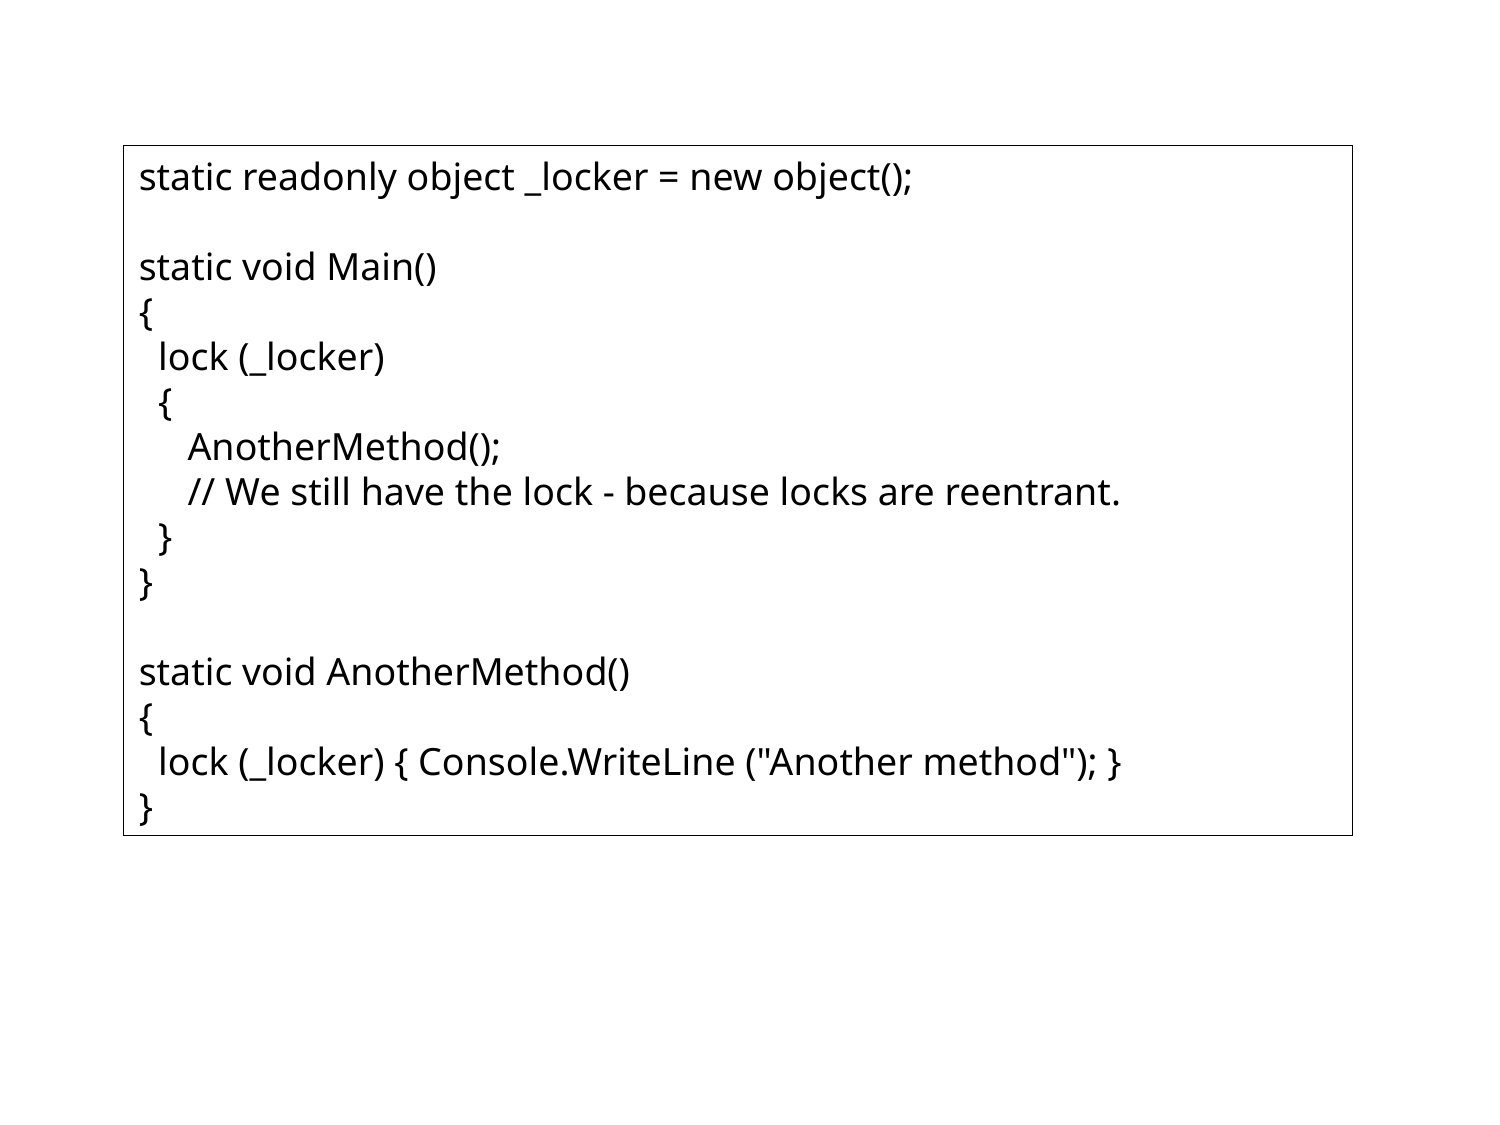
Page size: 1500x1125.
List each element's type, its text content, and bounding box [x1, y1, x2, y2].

text_box static readonly object _locker = new object(); static void Main() { lock (_locker) { AnotherMethod(); // We still have the lock - because locks are reentrant. } } static void AnotherMethod() { lock (_locker) { Console.WriteLine ("Another method"); } } [123, 145, 1353, 836]
